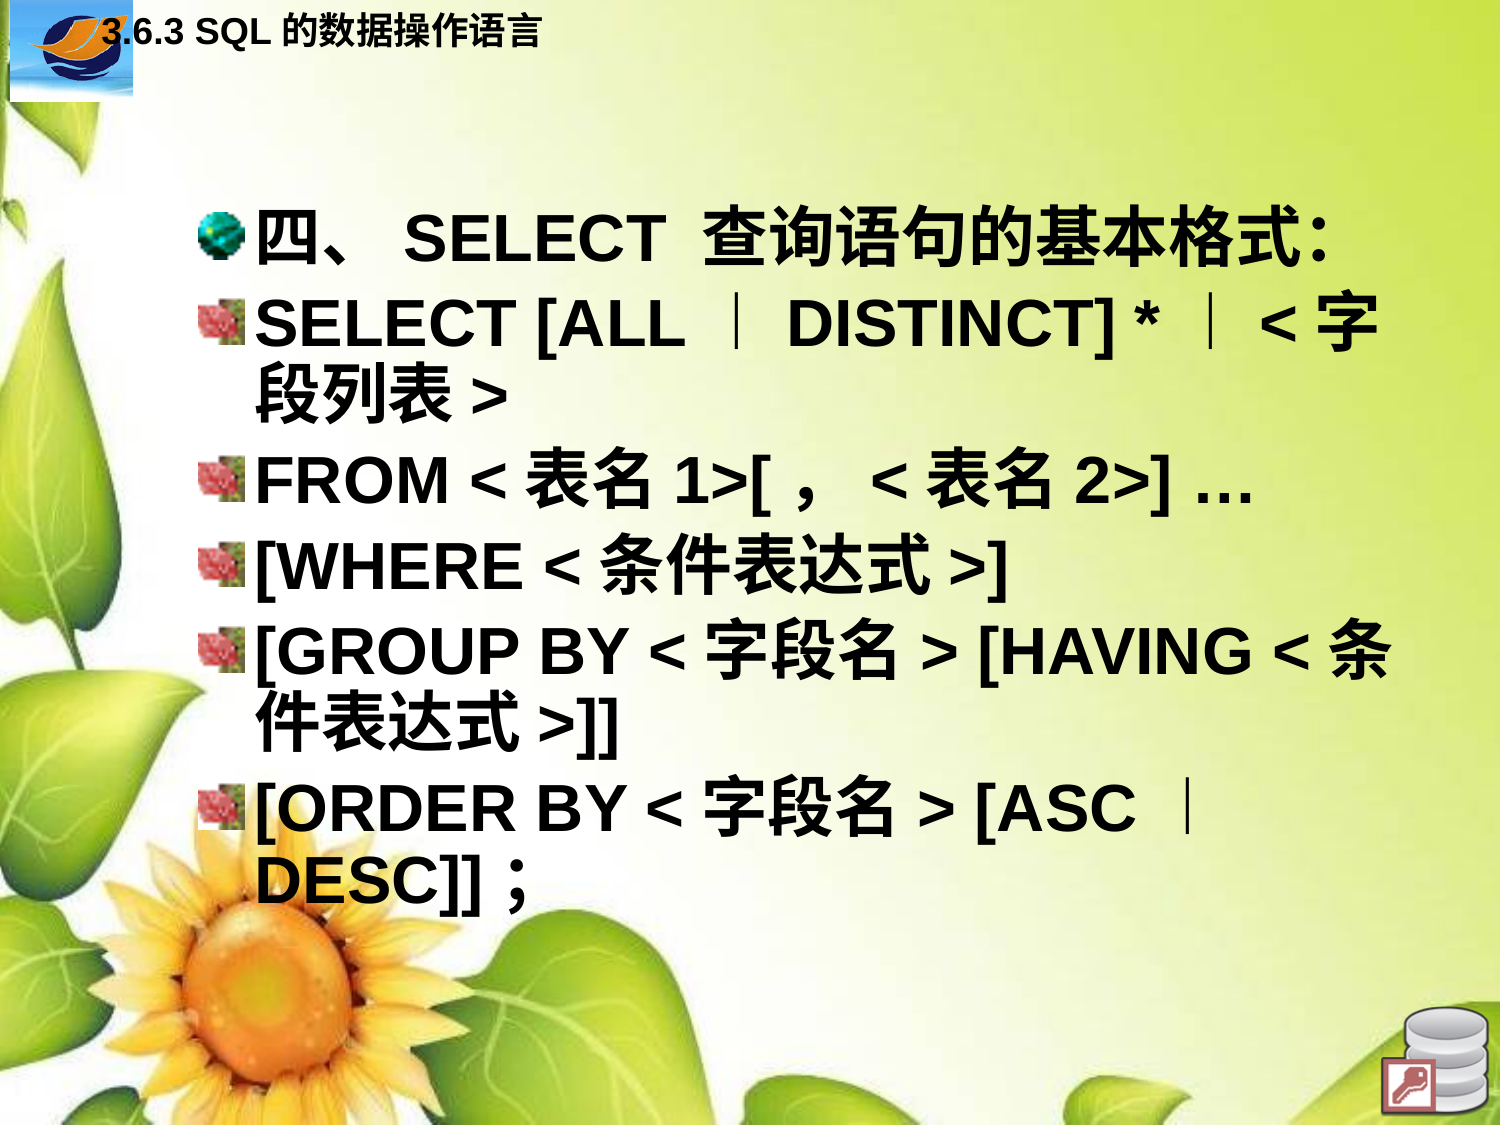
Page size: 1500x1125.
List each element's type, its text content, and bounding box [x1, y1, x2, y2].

picture [0, 0, 1500, 1125]
text_box 3.6.3 SQL的数据操作语言 [86, 0, 567, 60]
list 四、SELECT 查询语句的基本格式： SELECT [ALL︱DISTINCT] *︱<字段列表> FROM <表名1>[，<表名2>] … [WHERE <条件表达式>] [GROUP BY <字段名> [HAVING <条件表达式>]] [ORDER BY <字段名> [ASC︱DESC]]； [183, 196, 1449, 856]
